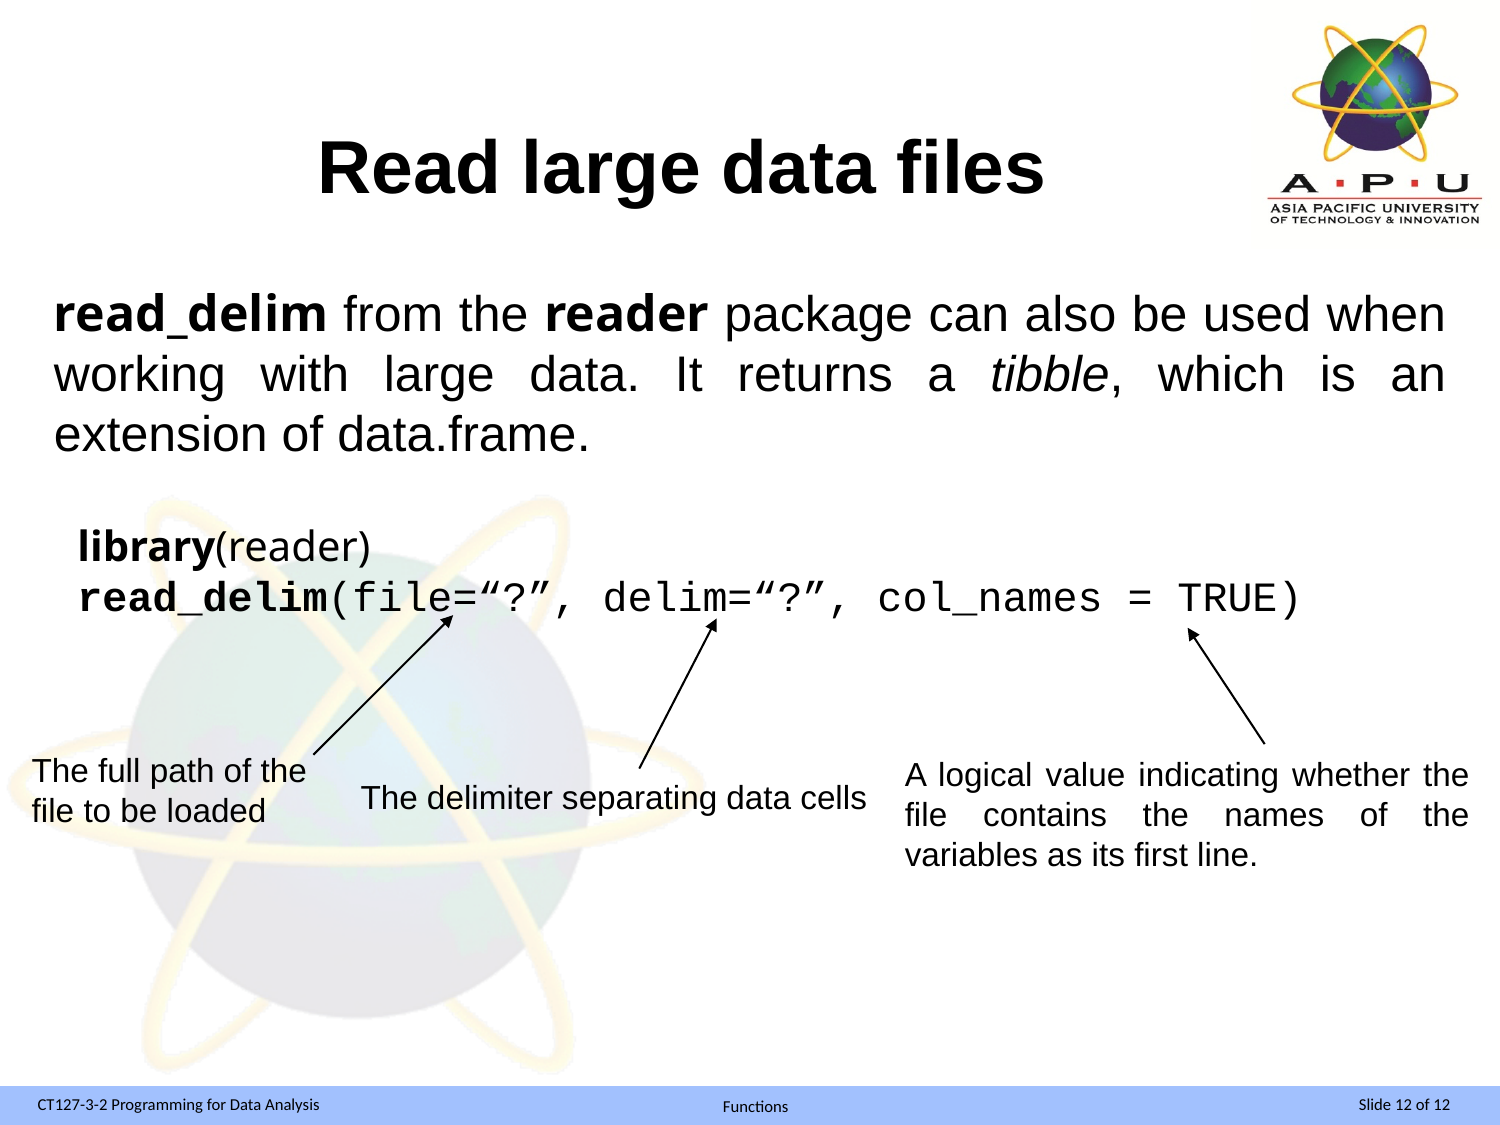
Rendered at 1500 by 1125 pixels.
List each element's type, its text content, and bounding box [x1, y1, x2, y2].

text_box A logical value indicating whether the file contains the names of the variables as its first line. [890, 745, 1486, 880]
text_box The delimiter separating data cells [345, 768, 894, 824]
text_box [1187, 627, 1265, 745]
text_box library(reader) read_delim(file=“?”, delim=“?”, col_names = TRUE) [62, 512, 1445, 628]
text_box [313, 614, 454, 756]
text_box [639, 618, 717, 769]
text_box The full path of the file to be loaded [16, 742, 343, 837]
text_box read_delim from the reader package can also be used when working with large data. It returns a tibble, which is an extension of data.frame. [39, 273, 1461, 469]
picture [1251, 0, 1500, 249]
text_box Read large data files [104, 70, 1260, 258]
